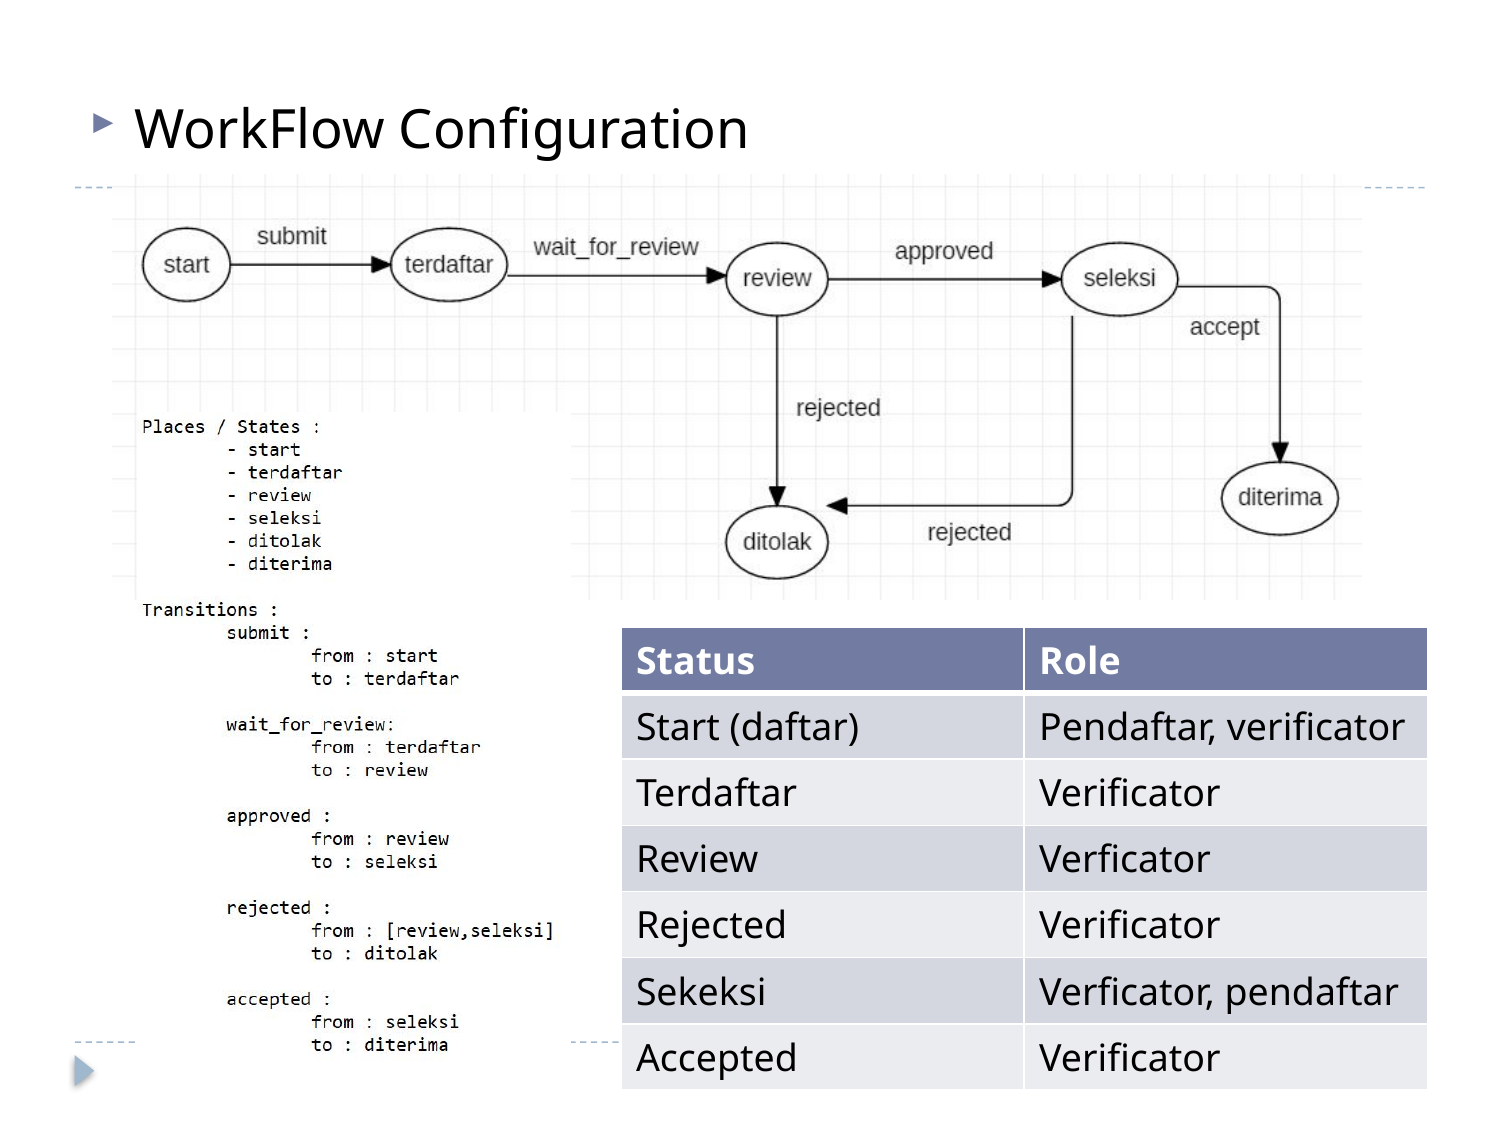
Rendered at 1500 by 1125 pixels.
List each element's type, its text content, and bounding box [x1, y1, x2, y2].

table_cell Verficator, pendaftar [1025, 958, 1427, 1023]
table_cell Verificator [1025, 1025, 1427, 1089]
table_cell Accepted [622, 1025, 1023, 1089]
list WorkFlow Configuration [75, 87, 1425, 1005]
table_header Status [622, 628, 1023, 690]
table_cell Terdaftar [622, 760, 1023, 825]
table_cell Sekeksi [622, 958, 1023, 1023]
table_cell Start (daftar) [622, 696, 1023, 758]
table_cell Review [622, 826, 1023, 891]
table_cell Pendaftar, verificator [1025, 696, 1427, 758]
table_cell Verificator [1025, 892, 1427, 957]
table_cell Verificator [1025, 760, 1427, 825]
table_cell Rejected [622, 892, 1023, 957]
table_header Role [1025, 628, 1427, 690]
picture [112, 174, 1363, 1063]
table_cell Verficator [1025, 826, 1427, 891]
